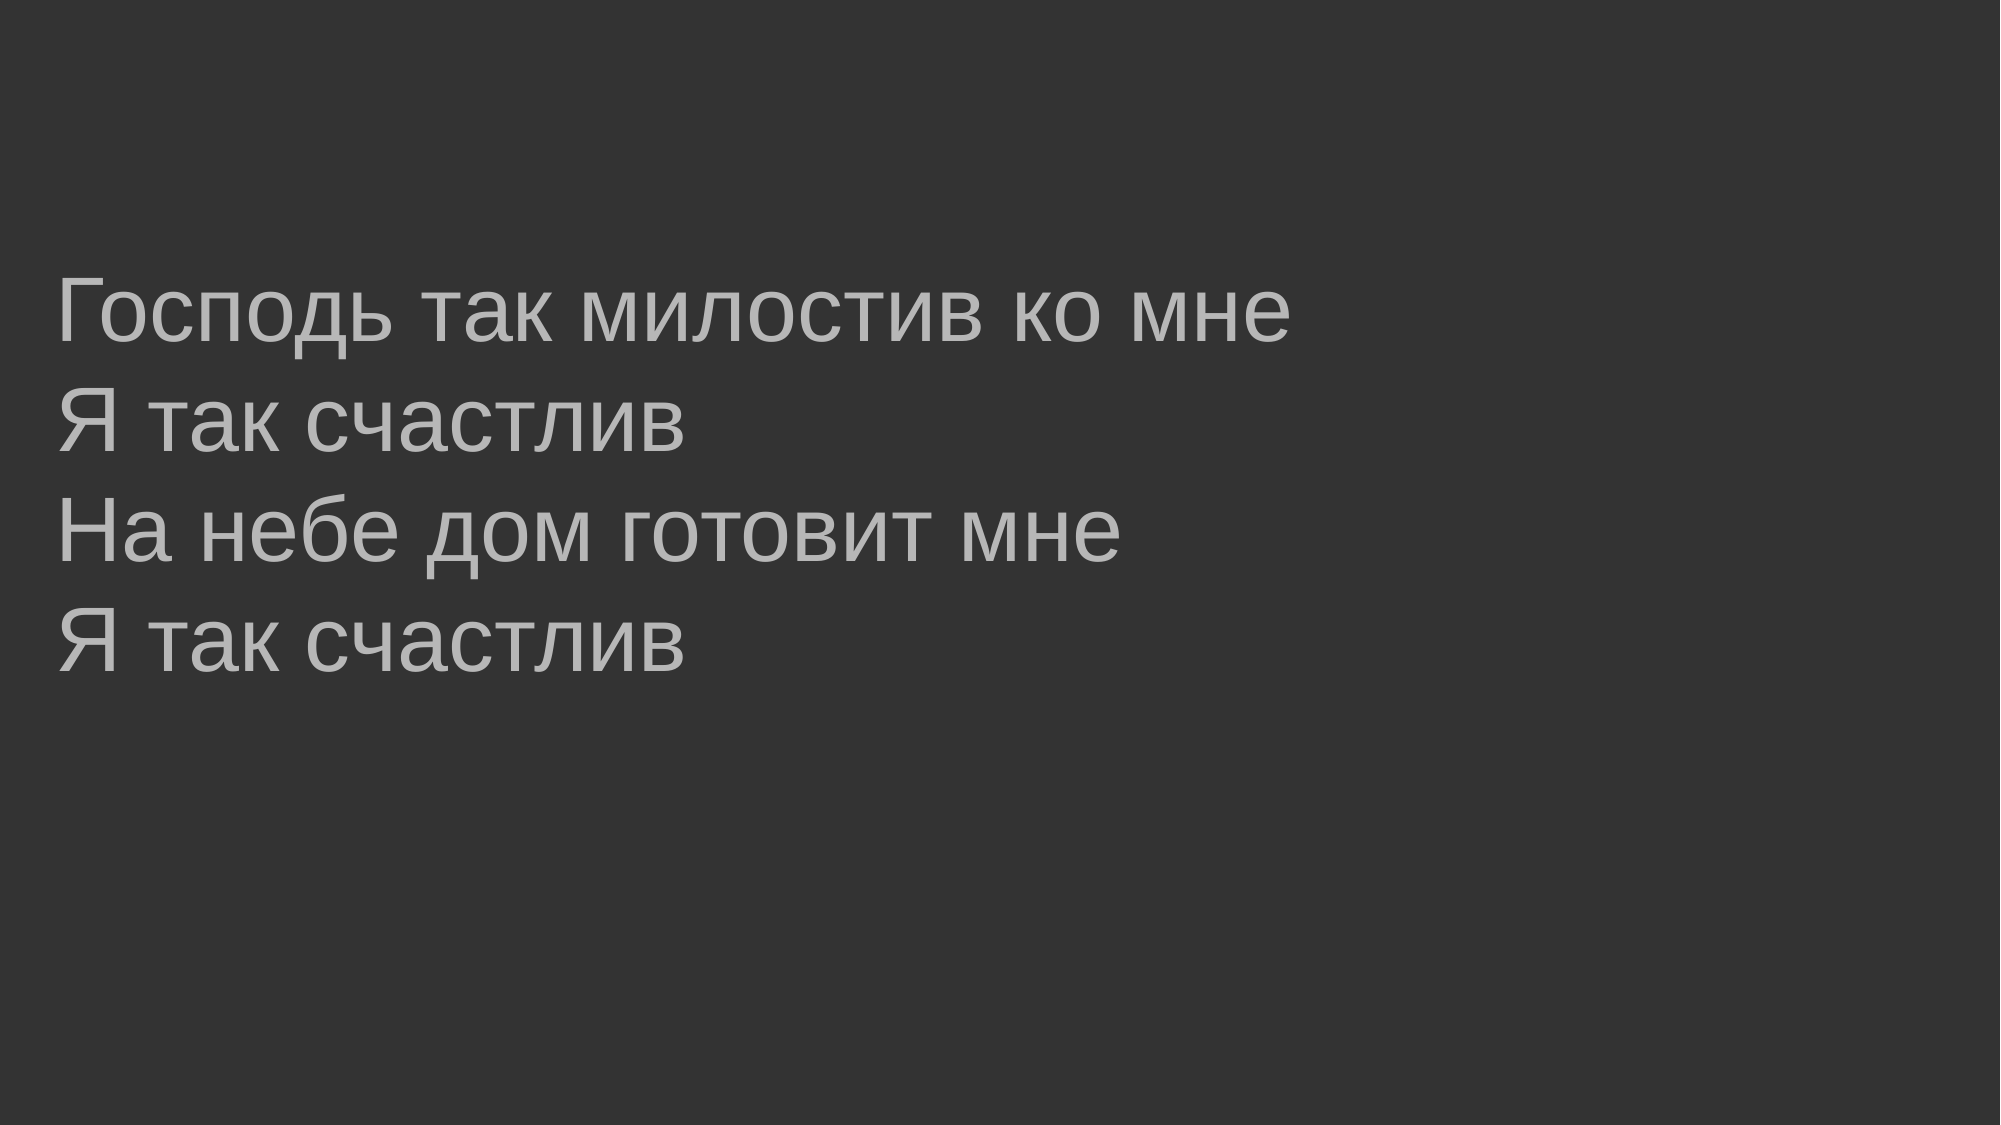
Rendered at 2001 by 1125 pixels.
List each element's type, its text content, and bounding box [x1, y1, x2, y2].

text_box Господь так милостив ко мне Я так счастлив На небе дом готовит мне Я так счастлив [40, 22, 1556, 1125]
